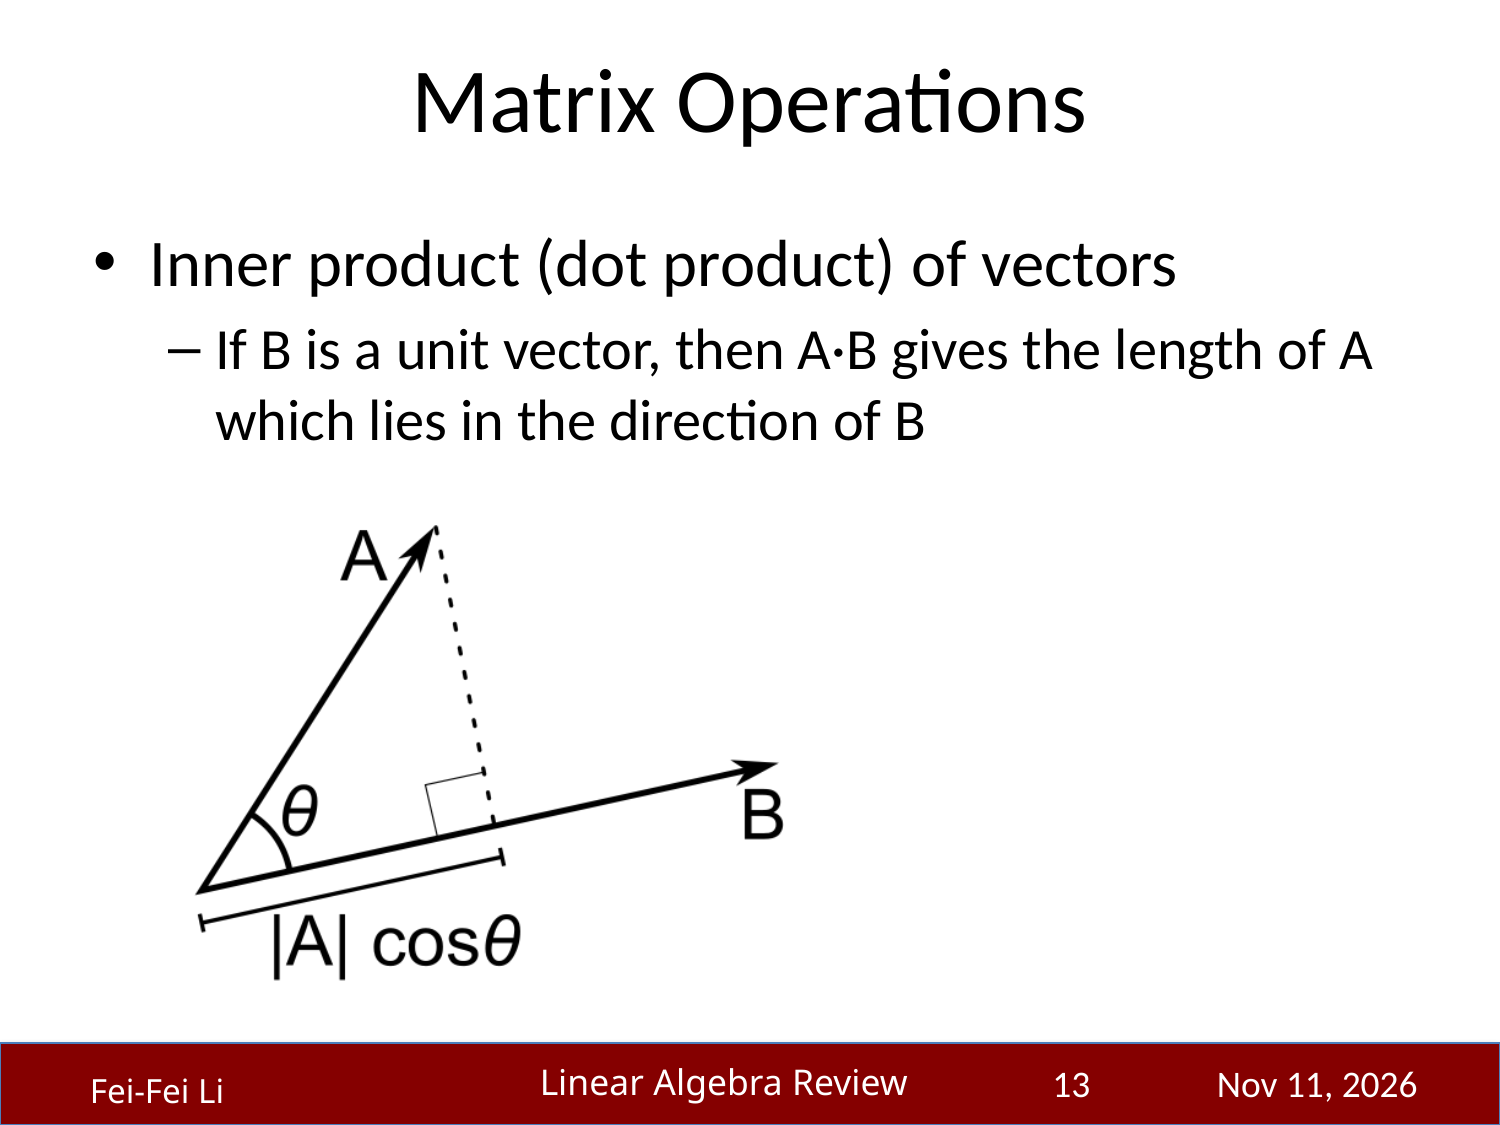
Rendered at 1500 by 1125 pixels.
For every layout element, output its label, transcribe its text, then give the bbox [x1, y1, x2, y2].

title Matrix Operations [75, 1, 1425, 190]
slide_number 11-Nov-15 [1203, 1052, 1463, 1113]
slide_number 13 [1037, 1052, 1203, 1113]
picture [187, 513, 801, 1004]
list Inner product (dot product) of vectors If B is a unit vector, then A·B gives the length of A which lies in the direction of B [78, 212, 1429, 955]
